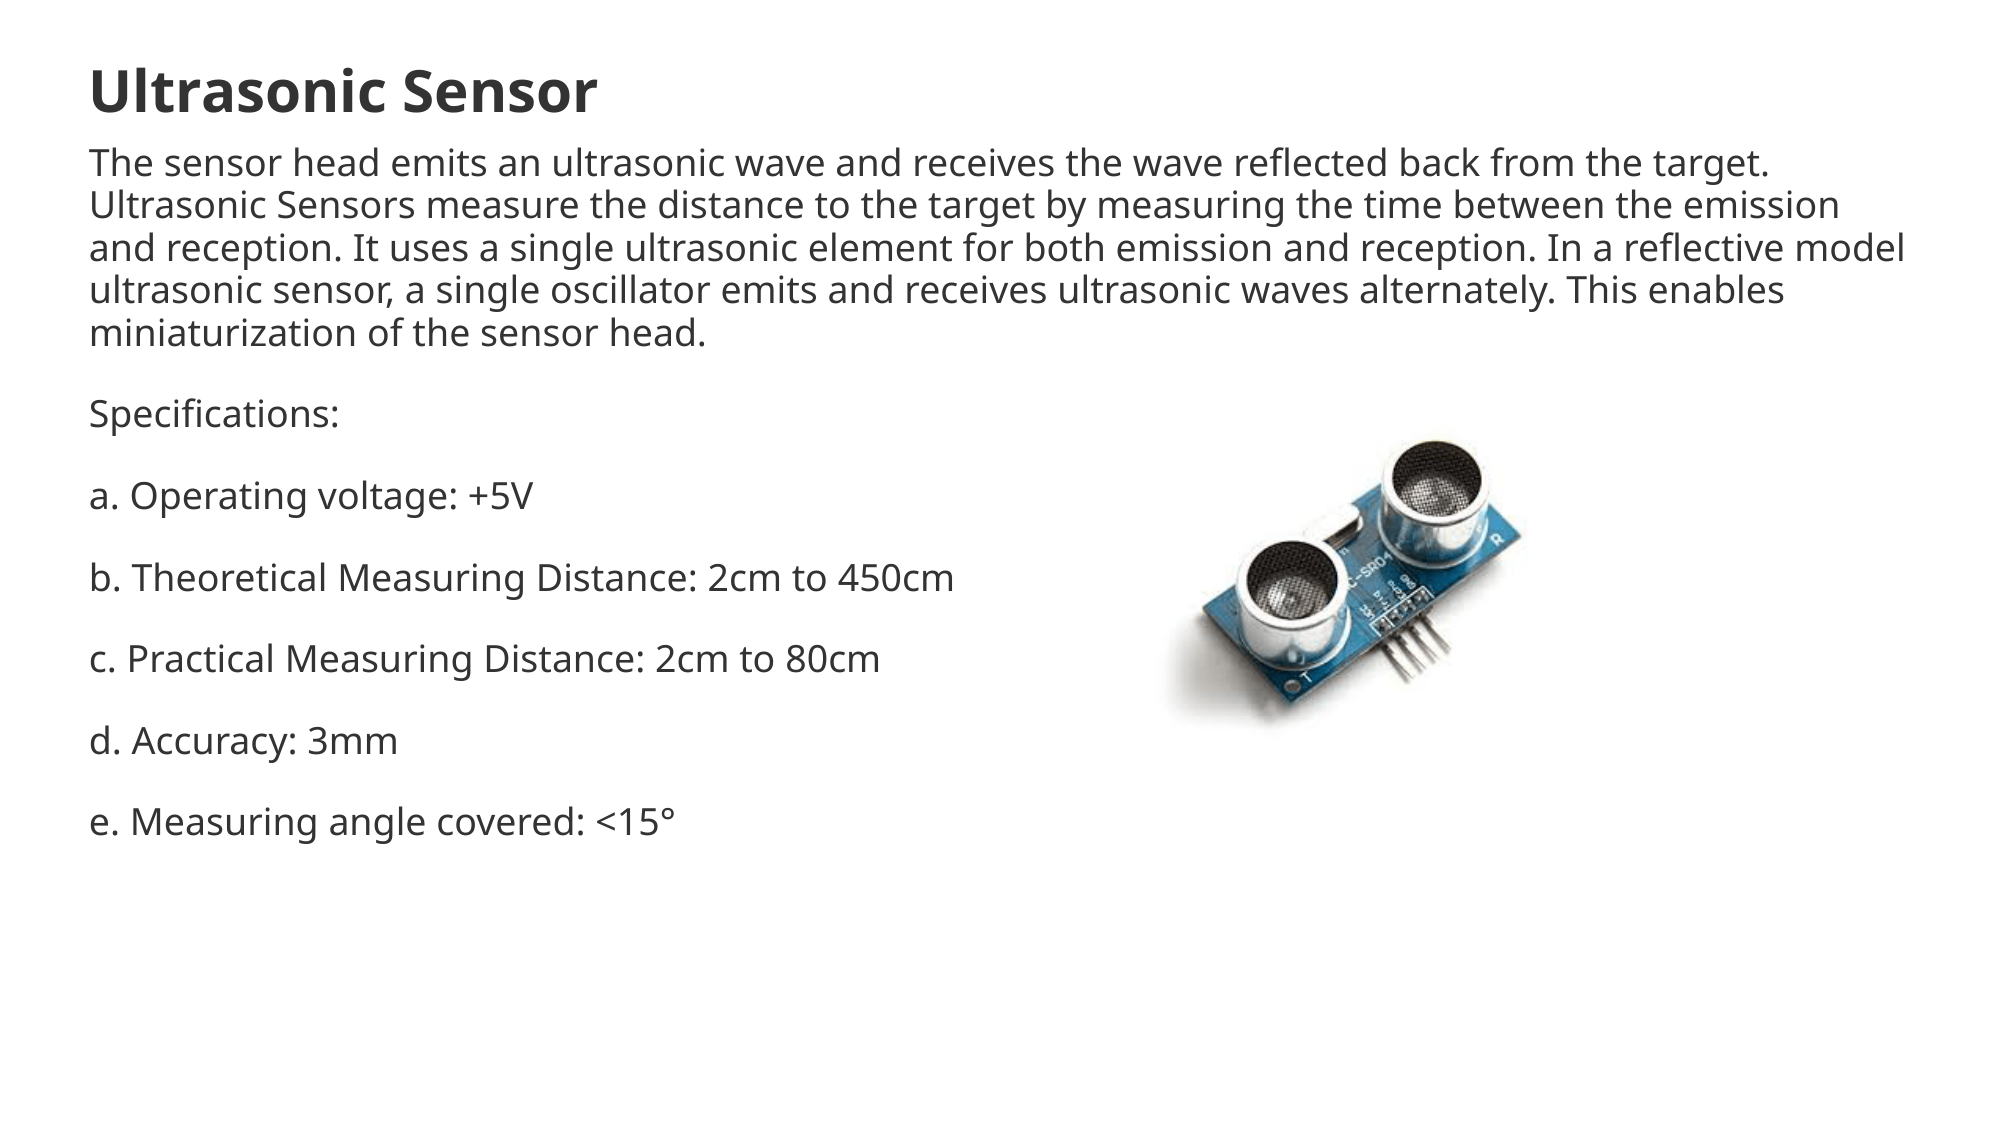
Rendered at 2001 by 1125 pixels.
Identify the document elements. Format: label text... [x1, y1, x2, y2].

picture [1150, 415, 1532, 740]
text_box Ultrasonic Sensor The sensor head emits an ultrasonic wave and receives the wave reflected back from the target. Ultrasonic Sensors measure the distance to the target by measuring the time between the emission and reception. It uses a single ultrasonic element for both emission and reception. In a reflective model ultrasonic sensor, a single oscillator emits and receives ultrasonic waves alternately. This enables miniaturization of the sensor head. Specifications: a. Operating voltage: +5V b. Theoretical Measuring Distance: 2cm to 450cm c. Practical Measuring Distance: 2cm to 80cm d. Accuracy: 3mm e. Measuring angle covered: <15° [74, 42, 1926, 1014]
